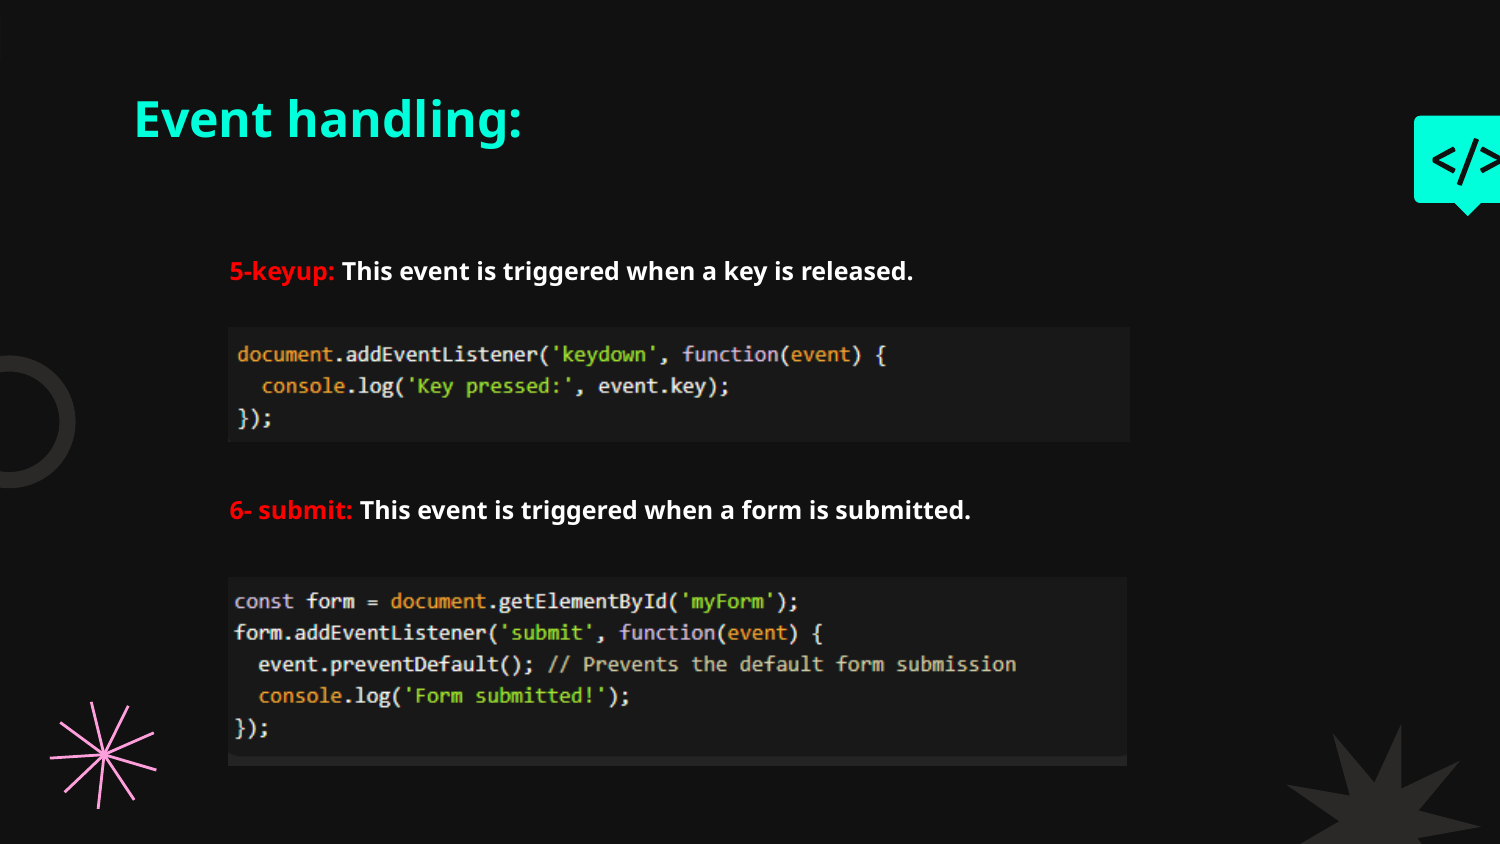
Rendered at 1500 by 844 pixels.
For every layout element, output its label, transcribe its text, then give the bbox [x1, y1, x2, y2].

subtitle 5-keyup: This event is triggered when a key is released. 6- submit: This event is triggered when a form is submitted. [189, 240, 1372, 771]
picture [227, 327, 1131, 442]
title Event handling: [118, 72, 1382, 167]
picture [227, 577, 1127, 766]
